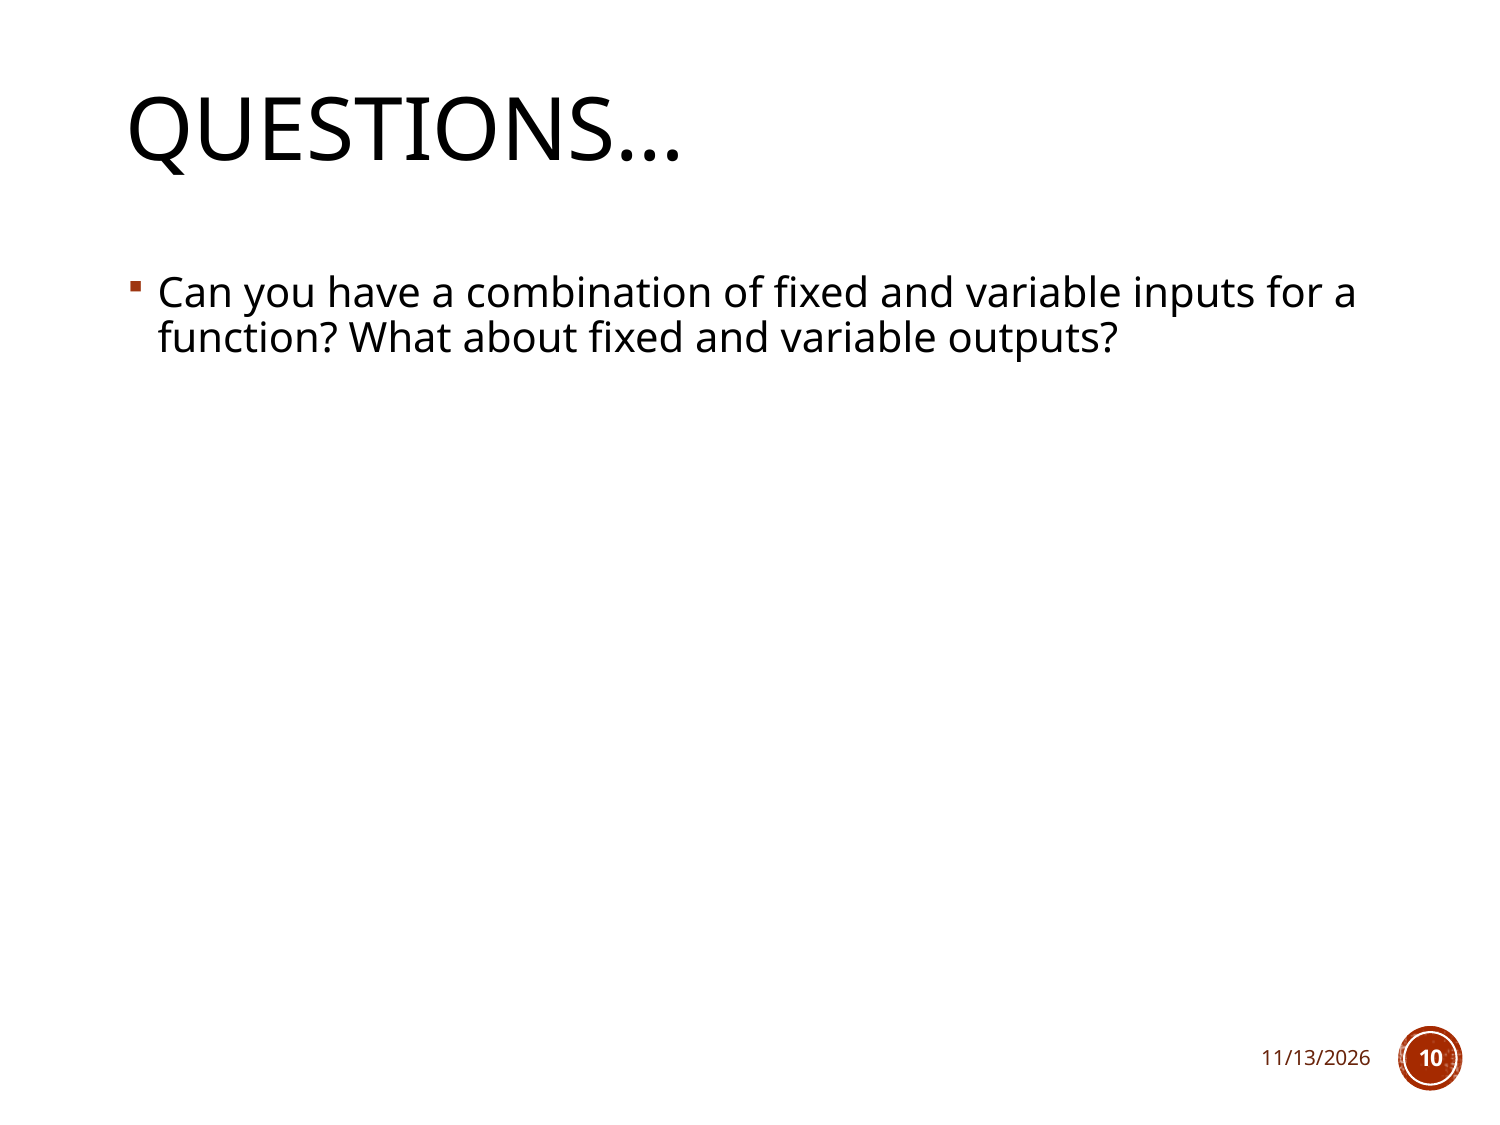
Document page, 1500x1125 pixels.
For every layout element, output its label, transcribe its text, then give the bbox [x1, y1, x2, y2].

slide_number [982, 1028, 1386, 1089]
slide_number 10 [1391, 1028, 1471, 1089]
list Can you have a combination of fixed and variable inputs for a function? What about fixed and variable outputs? [112, 263, 1388, 1013]
title Questions… [110, 0, 1386, 264]
